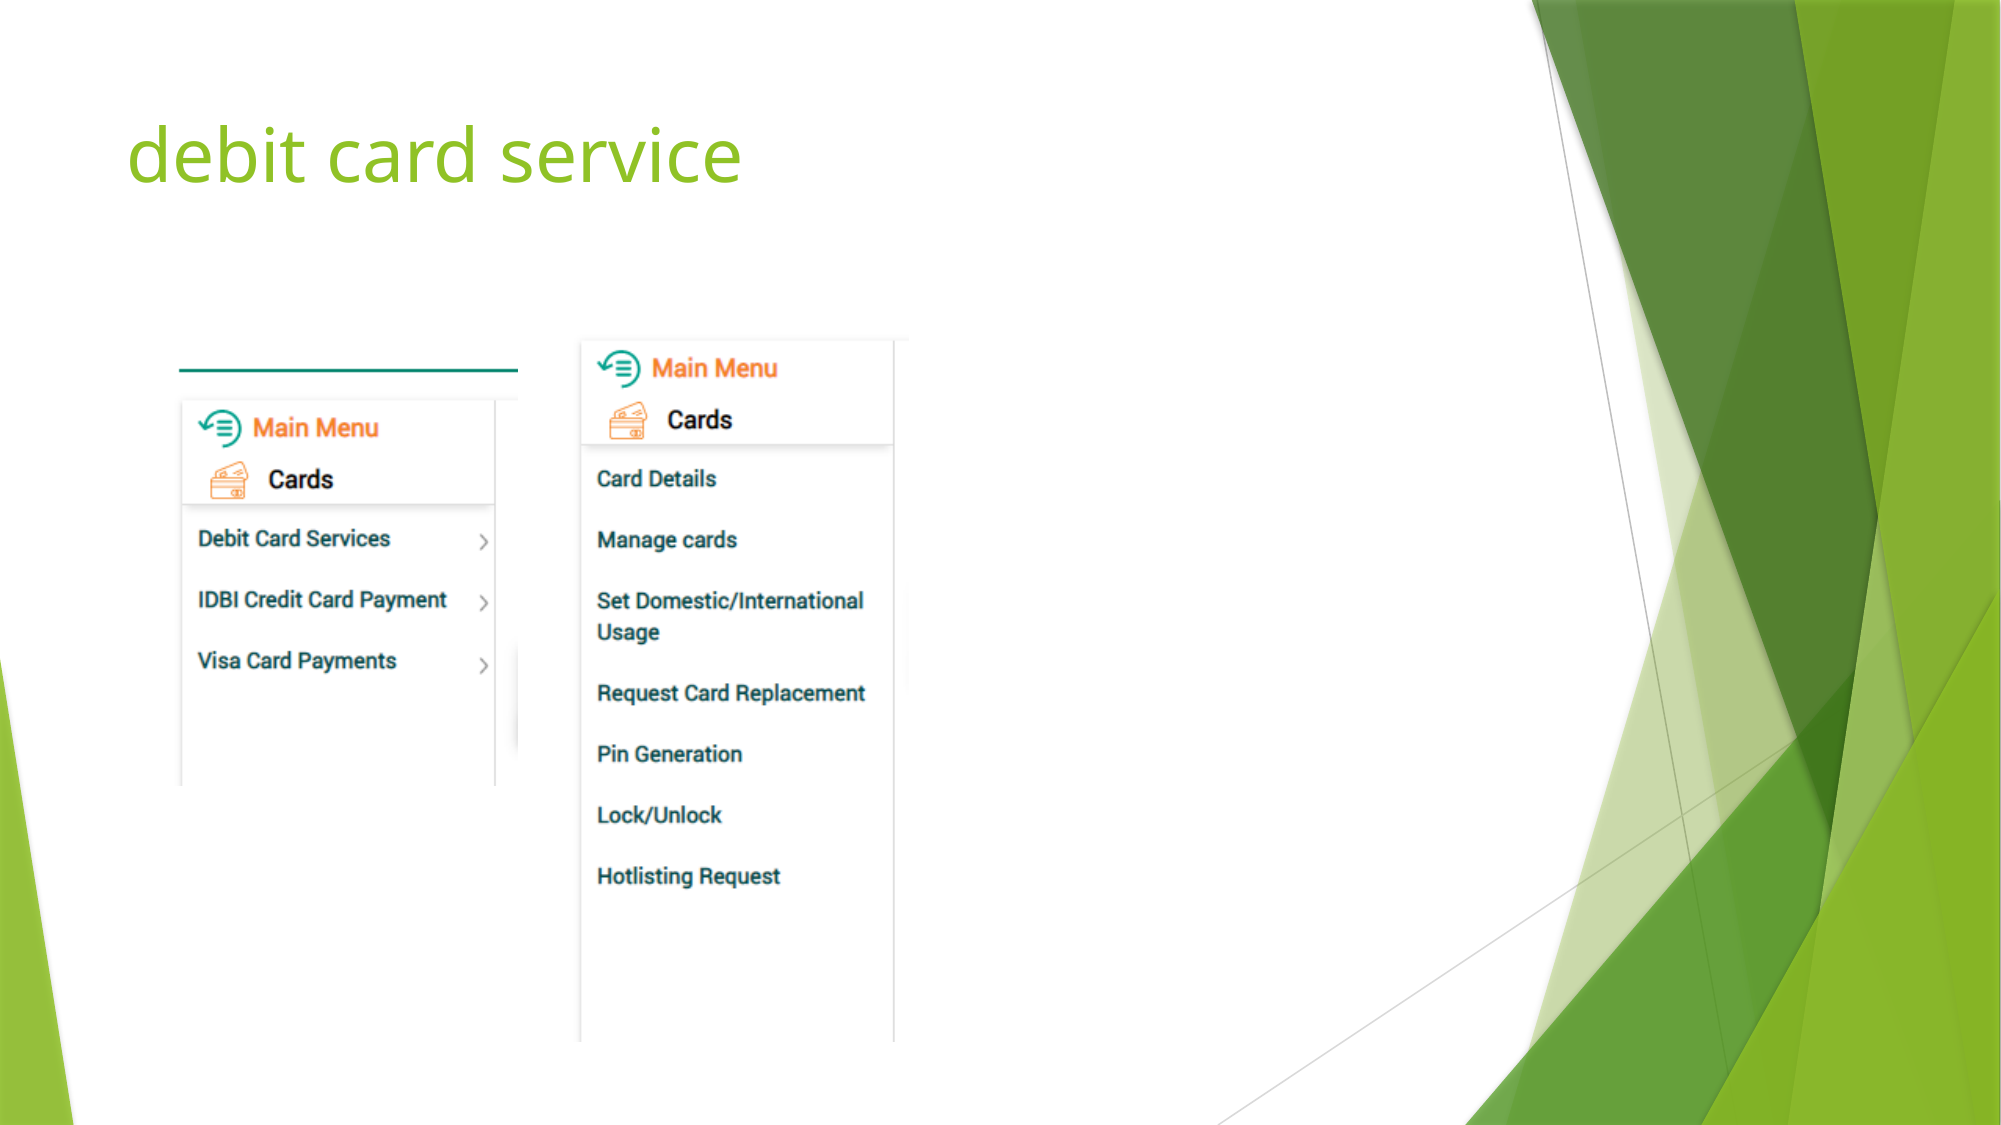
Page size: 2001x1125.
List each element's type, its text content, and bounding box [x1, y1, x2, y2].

picture [532, 316, 909, 1043]
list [158, 363, 518, 787]
title debit card service [111, 99, 1522, 317]
